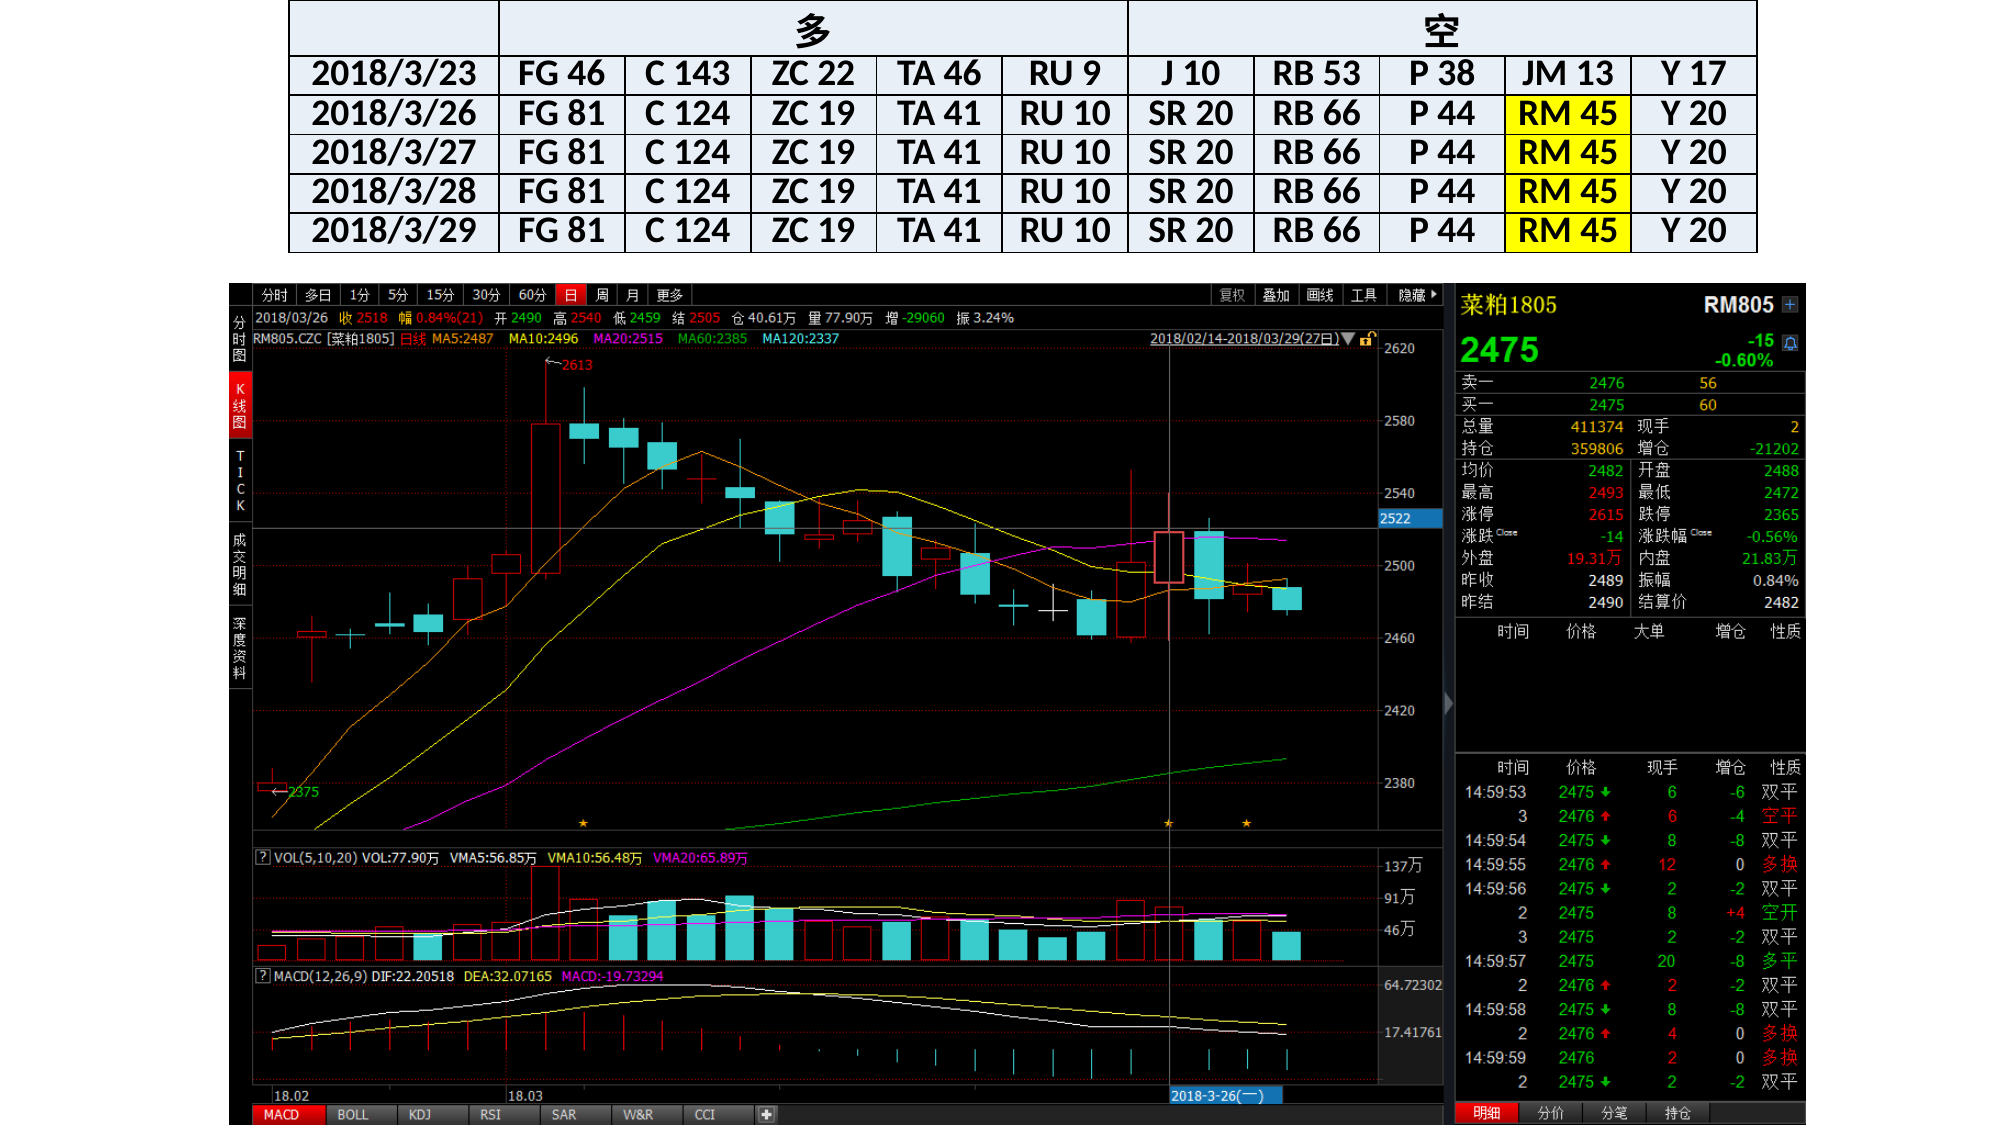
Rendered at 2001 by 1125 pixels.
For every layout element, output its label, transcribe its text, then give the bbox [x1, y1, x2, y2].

table_cell 2018/3/26 [290, 96, 498, 134]
table_cell RB 66 [1255, 175, 1379, 212]
table_cell RM 45 [1506, 214, 1630, 252]
table_cell RM 45 [1506, 175, 1630, 212]
table_cell C 124 [626, 214, 750, 252]
table_cell P 44 [1380, 175, 1504, 212]
table_cell RU 10 [1003, 135, 1127, 173]
table_cell ZC 19 [752, 135, 876, 173]
table_cell FG 81 [500, 96, 624, 134]
table_cell RU 10 [1003, 214, 1127, 252]
table_cell TA 46 [877, 57, 1001, 94]
table_cell C 124 [626, 135, 750, 173]
table_header 空 [1129, 1, 1756, 55]
table_cell Y 20 [1632, 96, 1756, 134]
table_cell RU 10 [1003, 175, 1127, 212]
table_cell RB 66 [1255, 96, 1379, 134]
table_cell 2018/3/28 [290, 175, 498, 212]
table_cell TA 41 [877, 96, 1001, 134]
table_cell FG 81 [500, 175, 624, 212]
table_cell SR 20 [1129, 175, 1253, 212]
table_cell Y 20 [1632, 135, 1756, 173]
table_cell C 124 [626, 96, 750, 134]
table_cell RU 10 [1003, 96, 1127, 134]
table_cell SR 20 [1129, 135, 1253, 173]
table_header 多 [500, 1, 1127, 55]
table_cell C 124 [626, 175, 750, 212]
table_cell ZC 19 [752, 214, 876, 252]
table_cell RM 45 [1506, 96, 1630, 134]
table_cell RB 53 [1255, 57, 1379, 94]
table_cell TA 41 [877, 175, 1001, 212]
table_cell 2018/3/23 [290, 57, 498, 94]
table_cell P 38 [1380, 57, 1504, 94]
table_cell 2018/3/27 [290, 135, 498, 173]
table_cell Y 20 [1632, 175, 1756, 212]
table_cell 2018/3/29 [290, 214, 498, 252]
picture [229, 283, 1806, 1125]
table_cell Y 20 [1632, 214, 1756, 252]
table_cell TA 41 [877, 214, 1001, 252]
table_cell SR 20 [1129, 214, 1253, 252]
table_cell JM 13 [1506, 57, 1630, 94]
table_cell Y 17 [1632, 57, 1756, 94]
table_cell RB 66 [1255, 214, 1379, 252]
table_header [290, 1, 498, 55]
table_cell C 143 [626, 57, 750, 94]
table_cell J 10 [1129, 57, 1253, 94]
table_cell RM 45 [1506, 135, 1630, 173]
table_cell P 44 [1380, 135, 1504, 173]
table_cell RB 66 [1255, 135, 1379, 173]
table_cell ZC 19 [752, 96, 876, 134]
table_cell FG 46 [500, 57, 624, 94]
table_cell SR 20 [1129, 96, 1253, 134]
table_cell TA 41 [877, 135, 1001, 173]
table_cell P 44 [1380, 96, 1504, 134]
table_cell ZC 22 [752, 57, 876, 94]
table_cell P 44 [1380, 214, 1504, 252]
table_cell FG 81 [500, 214, 624, 252]
table_cell FG 81 [500, 135, 624, 173]
table_cell RU 9 [1003, 57, 1127, 94]
table_cell ZC 19 [752, 175, 876, 212]
